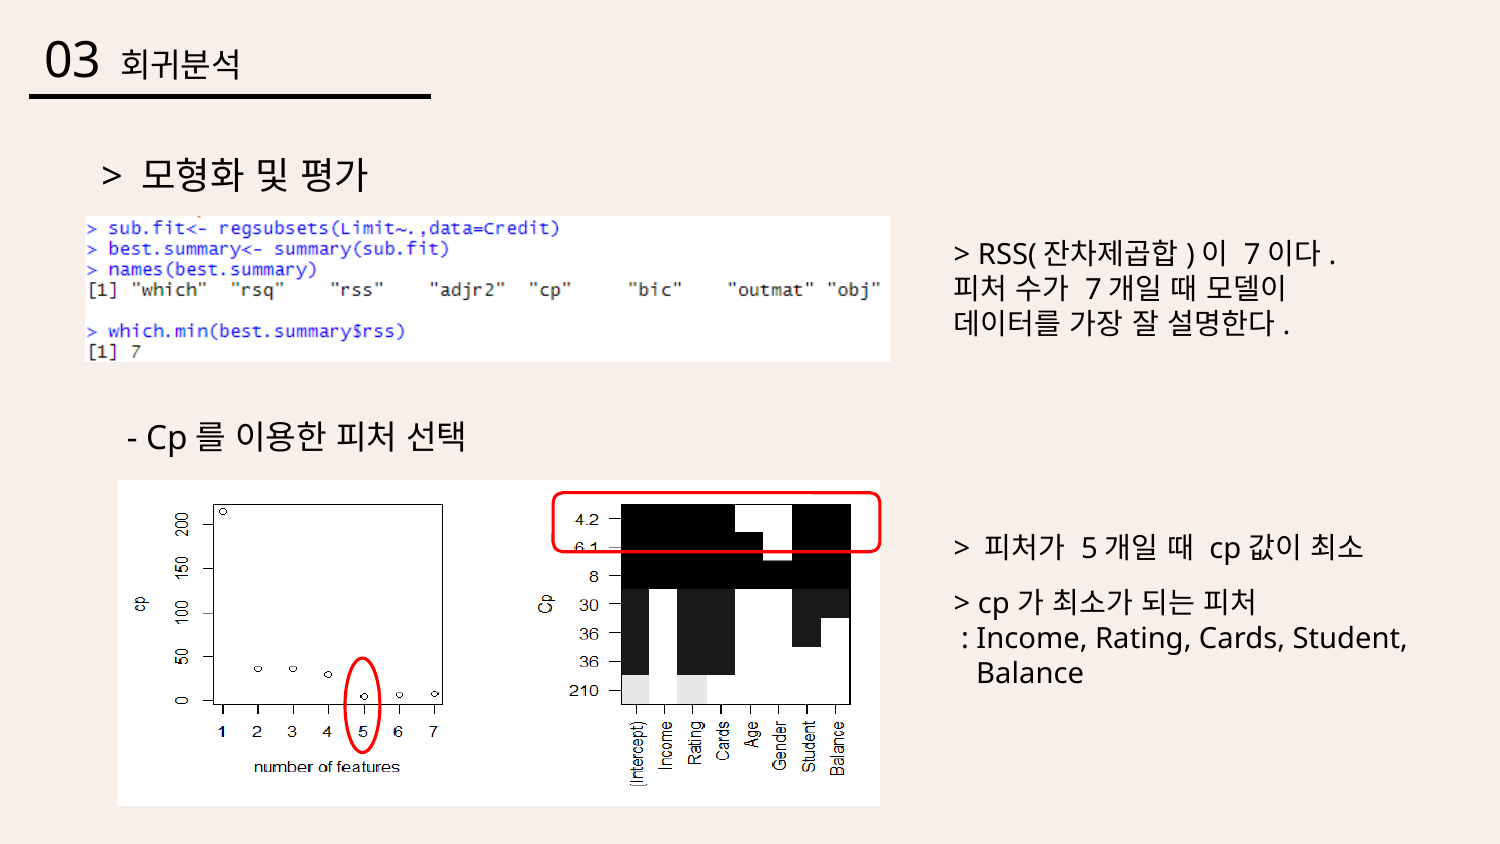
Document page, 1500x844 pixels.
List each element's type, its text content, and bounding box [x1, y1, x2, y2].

text_box > RSS(잔차제곱합)이 7이다. 피처 수가 7개일 때 모델이 데이터를 가장 잘 설명한다. [938, 228, 1500, 348]
text_box 03 회귀분석 [29, 20, 632, 95]
picture [84, 215, 891, 362]
text_box - Cp를 이용한 피처 선택 [112, 408, 1046, 464]
text_box > 피처가 5개일 때 cp값이 최소 > cp가 최소가 되는 피처 : Income, Rating, Cards, Student, Balance [938, 522, 1500, 697]
text_box > 모형화 및 평가 [86, 144, 1020, 205]
picture [117, 480, 881, 806]
